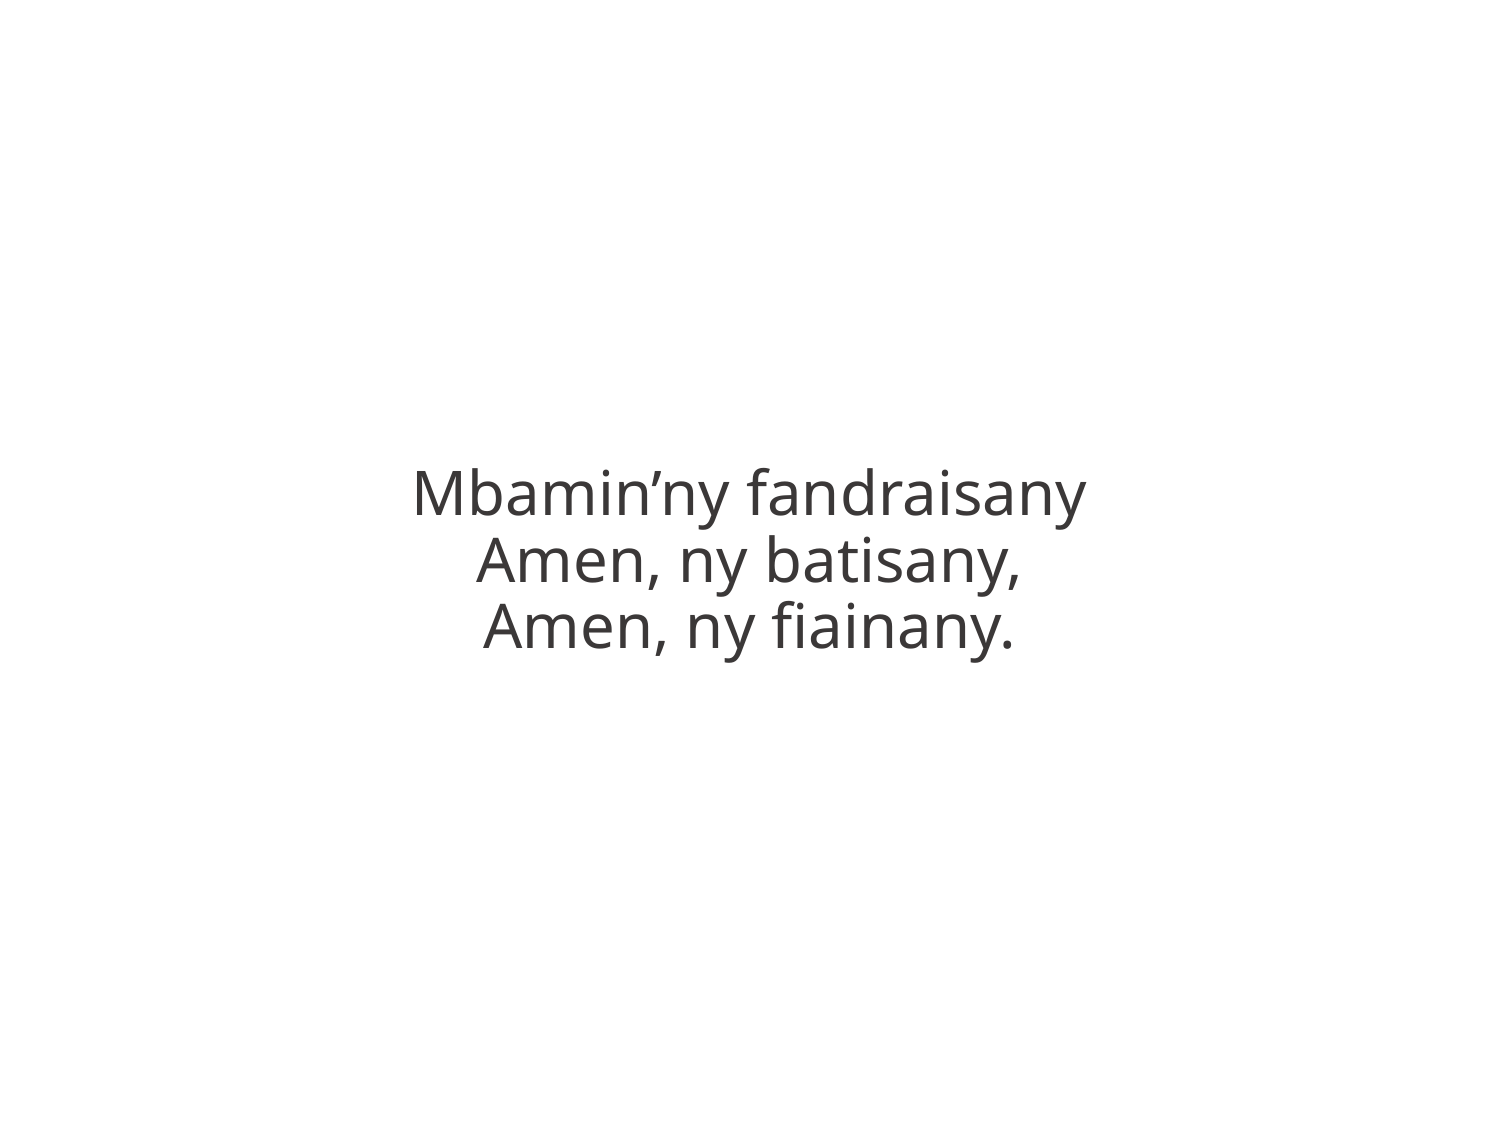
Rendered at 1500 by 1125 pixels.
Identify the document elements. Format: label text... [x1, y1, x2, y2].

title Mbamin’ny fandraisany Amen, ny batisany, Amen, ny fiainany. [103, 453, 1397, 672]
